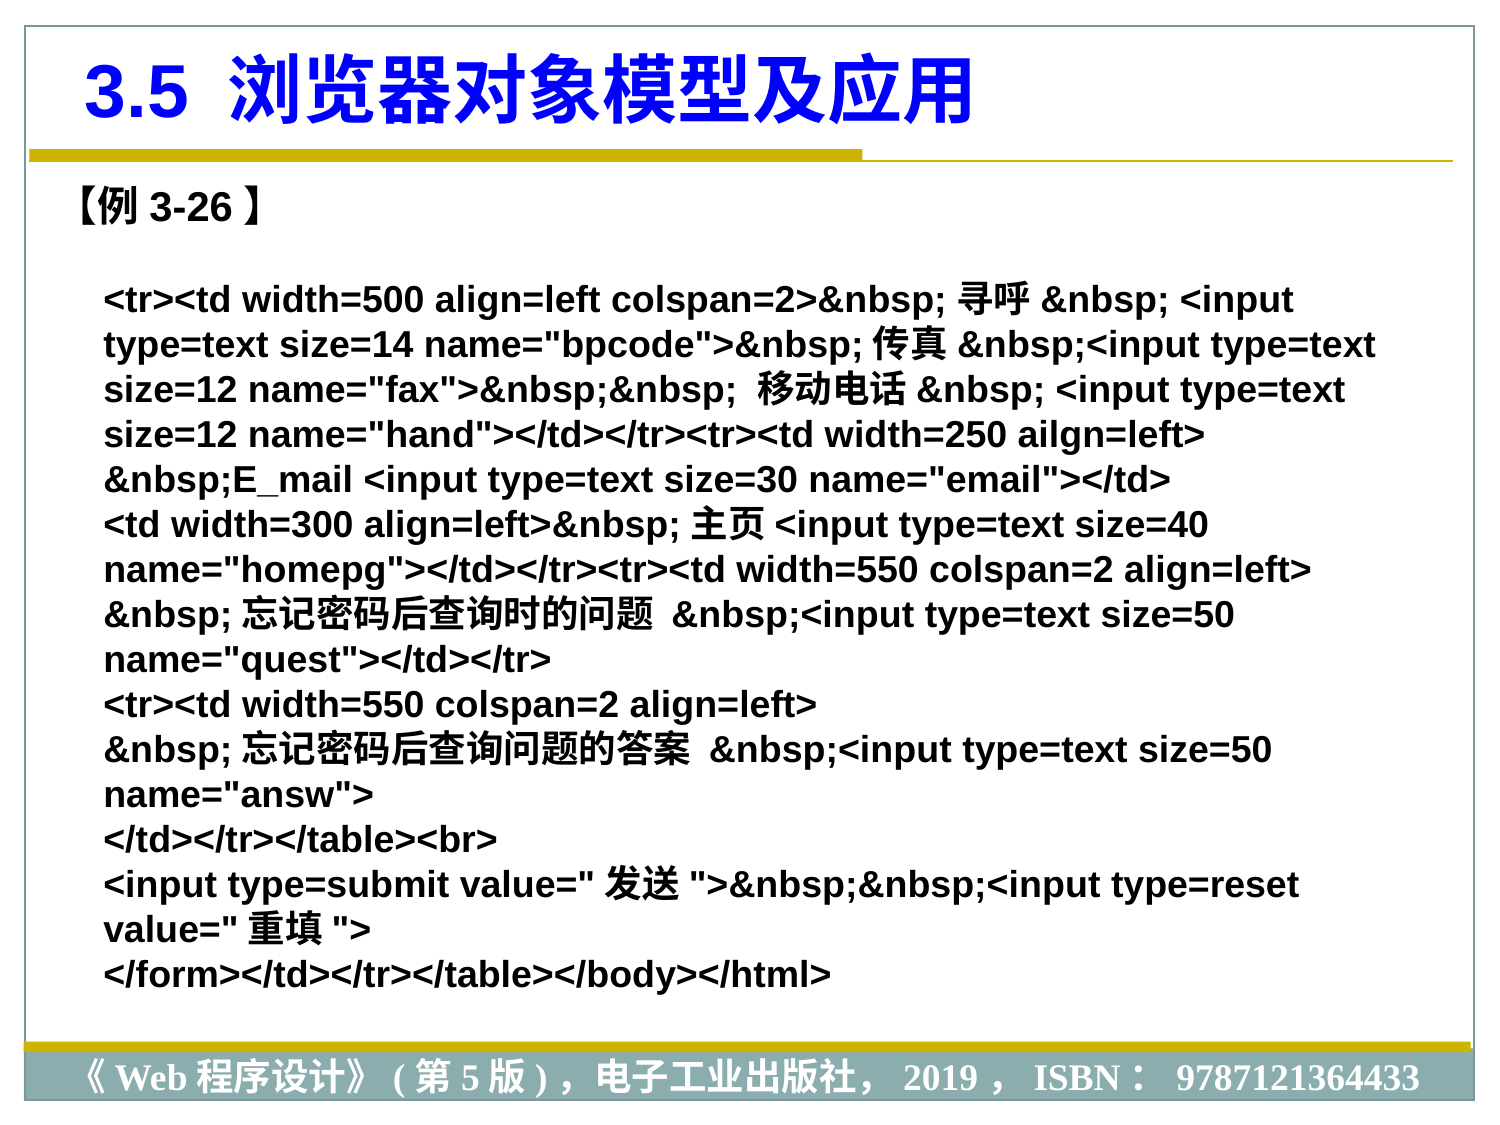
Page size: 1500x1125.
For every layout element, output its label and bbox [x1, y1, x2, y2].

text_box [70, 35, 1421, 114]
text_box [88, 267, 1447, 1002]
text_box [41, 172, 349, 238]
